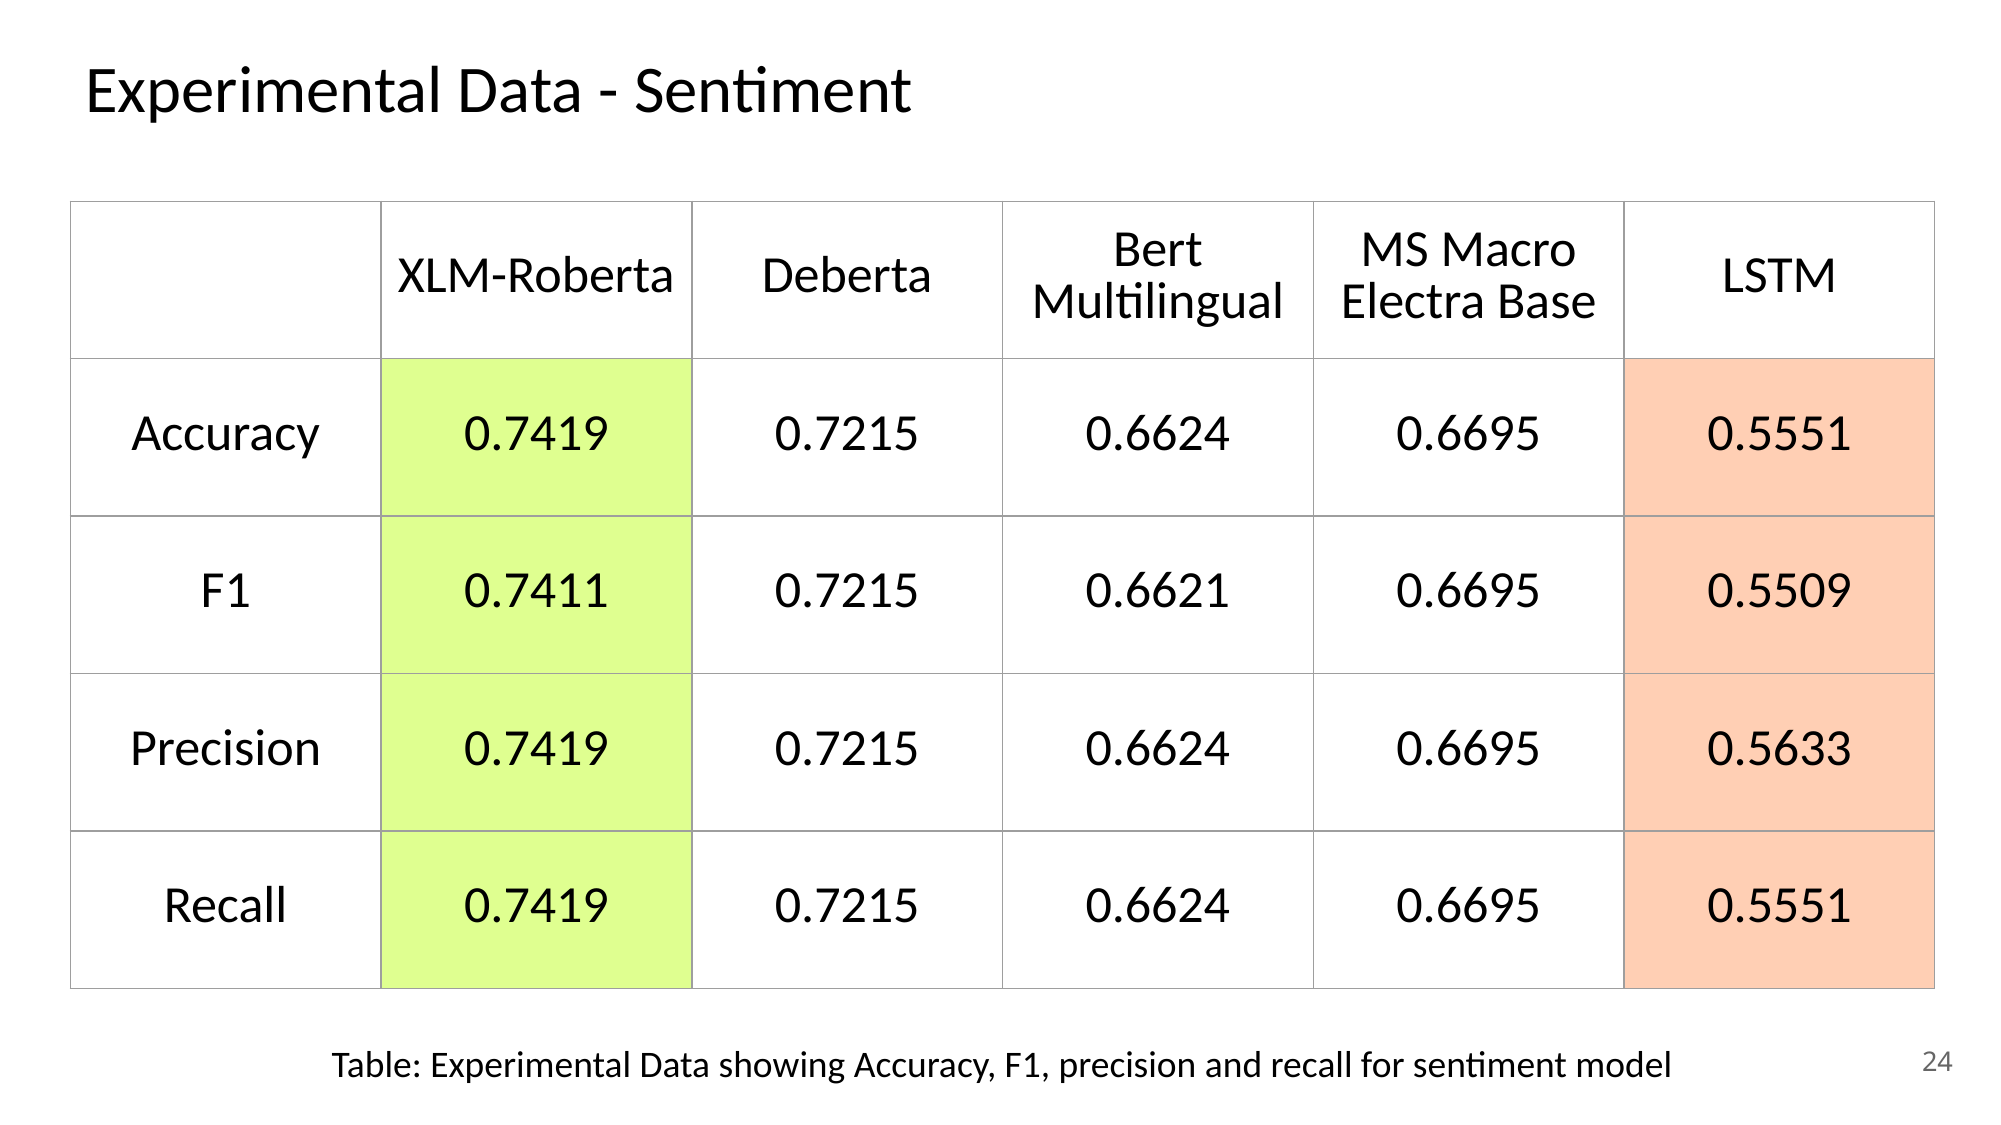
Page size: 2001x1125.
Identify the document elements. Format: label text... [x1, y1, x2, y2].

table_cell 0.6621 [1003, 517, 1313, 673]
table_cell F1 [71, 517, 380, 673]
table_cell 0.7215 [693, 674, 1002, 830]
table_cell 0.6695 [1314, 359, 1623, 515]
table_cell 0.6624 [1003, 674, 1313, 830]
table_cell 0.5551 [1625, 359, 1934, 515]
table_header XLM-Roberta [382, 202, 691, 358]
table_cell 0.7419 [382, 359, 691, 515]
table_cell 0.5551 [1625, 832, 1934, 988]
table_cell 0.7419 [382, 674, 691, 830]
slide_number ‹#› [1853, 1019, 1974, 1106]
table_cell 0.7411 [382, 517, 691, 673]
table_cell 0.6695 [1314, 674, 1623, 830]
text_box Experimental Data - Sentiment [70, 30, 1421, 141]
table_header MS Macro Electra Base [1314, 202, 1623, 358]
table_header Bert Multilingual [1003, 202, 1313, 358]
table_cell Accuracy [71, 359, 380, 515]
table_cell Precision [71, 674, 380, 830]
table_cell 0.7215 [693, 517, 1002, 673]
table_cell 0.7215 [693, 359, 1002, 515]
table_header Deberta [693, 202, 1002, 358]
text_box Table: Experimental Data showing Accuracy, F1, precision and recall for sentiment model [281, 1025, 1724, 1101]
table_cell Recall [71, 832, 380, 988]
table_cell 0.6624 [1003, 832, 1313, 988]
table_cell 0.6695 [1314, 517, 1623, 673]
table_cell 0.5509 [1625, 517, 1934, 673]
table_cell 0.6695 [1314, 832, 1623, 988]
table_cell 0.7215 [693, 832, 1002, 988]
table_cell 0.5633 [1625, 674, 1934, 830]
table_header LSTM [1625, 202, 1934, 358]
table_cell 0.7419 [382, 832, 691, 988]
table_cell 0.6624 [1003, 359, 1313, 515]
table_header [71, 202, 380, 358]
